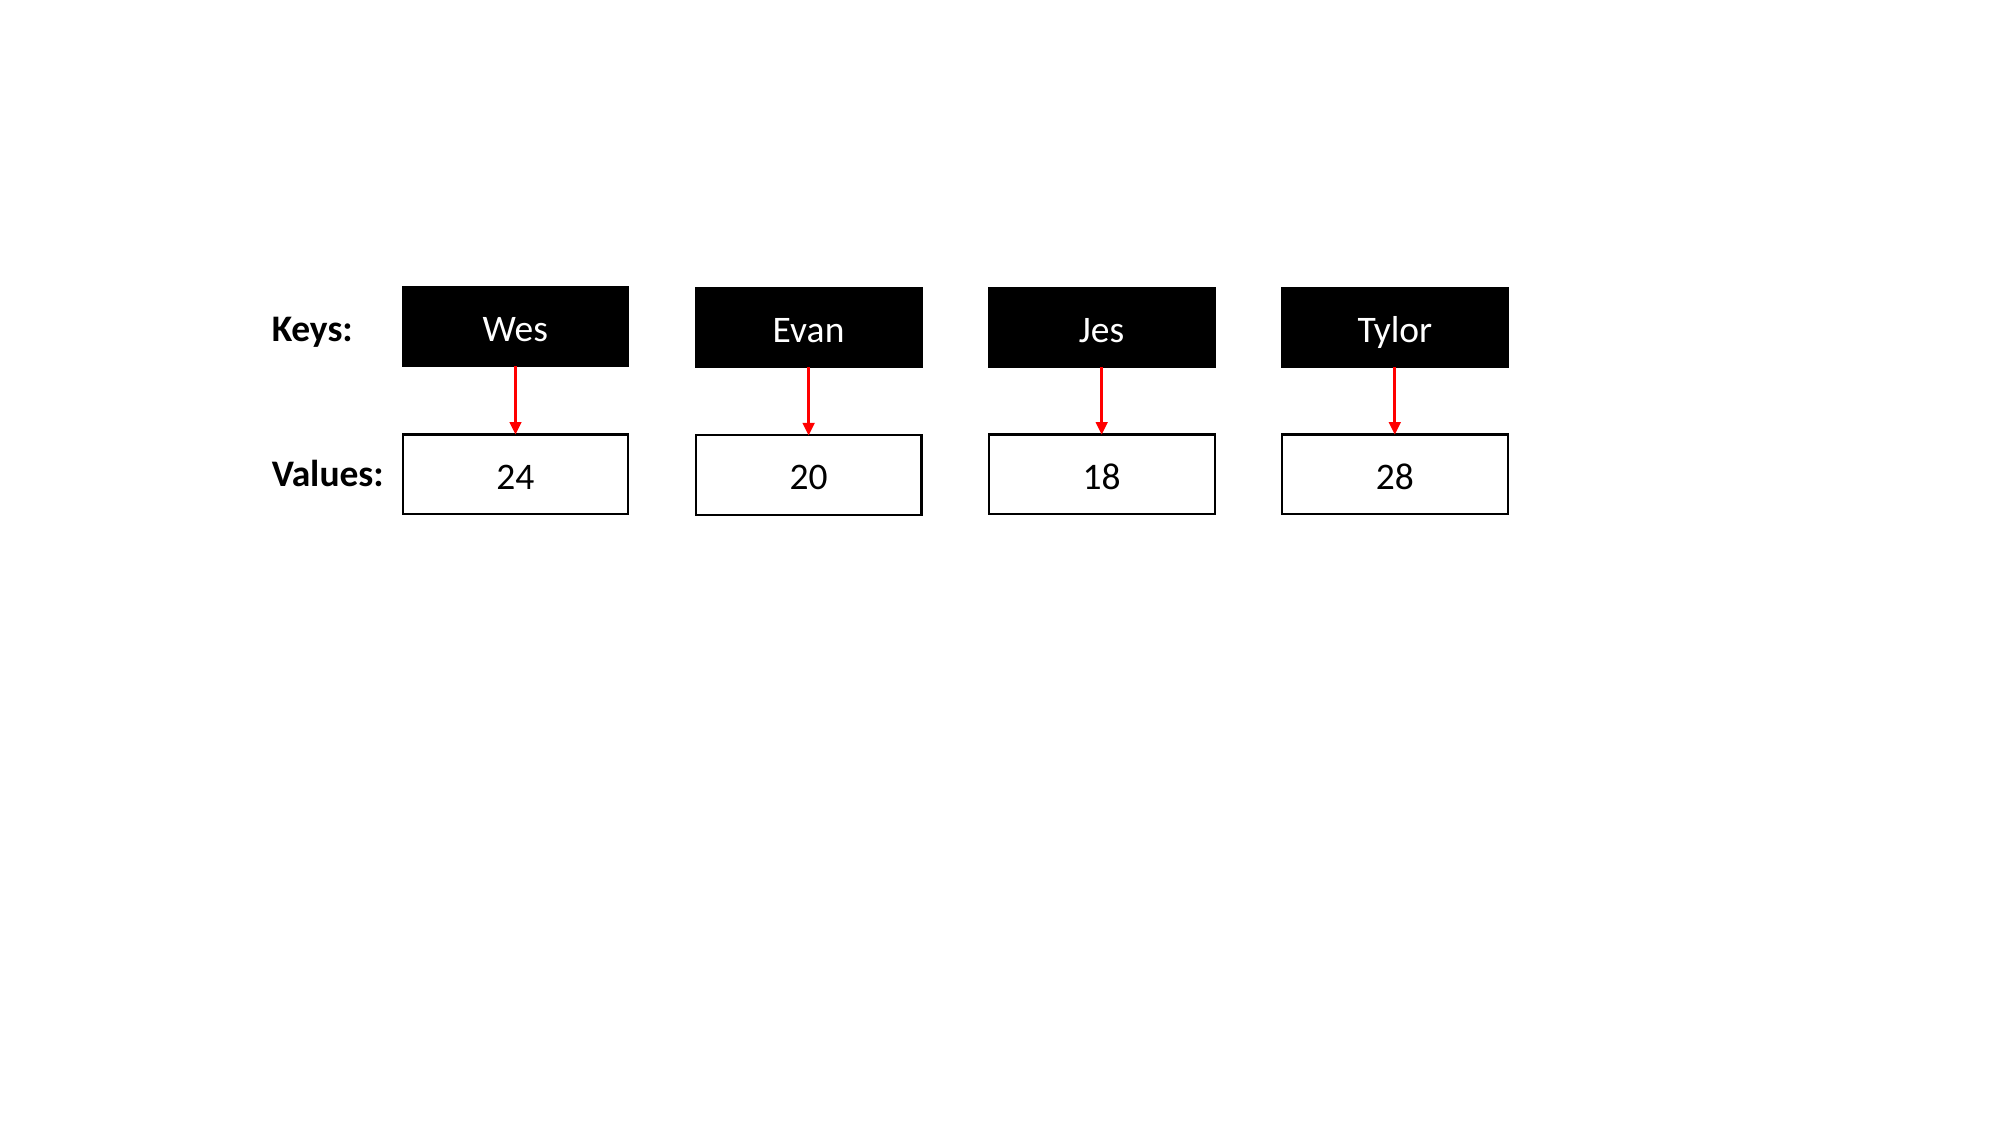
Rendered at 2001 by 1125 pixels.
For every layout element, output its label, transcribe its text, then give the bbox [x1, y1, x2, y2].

text_box 24 [402, 433, 629, 515]
text_box Tylor [1281, 287, 1509, 368]
text_box Wes [402, 286, 629, 367]
text_box 28 [1281, 433, 1509, 515]
text_box 20 [695, 434, 923, 516]
text_box Values: [257, 441, 399, 502]
text_box Evan [695, 287, 923, 368]
text_box Keys: [257, 296, 368, 357]
text_box Jes [988, 287, 1216, 368]
text_box 18 [988, 433, 1216, 515]
